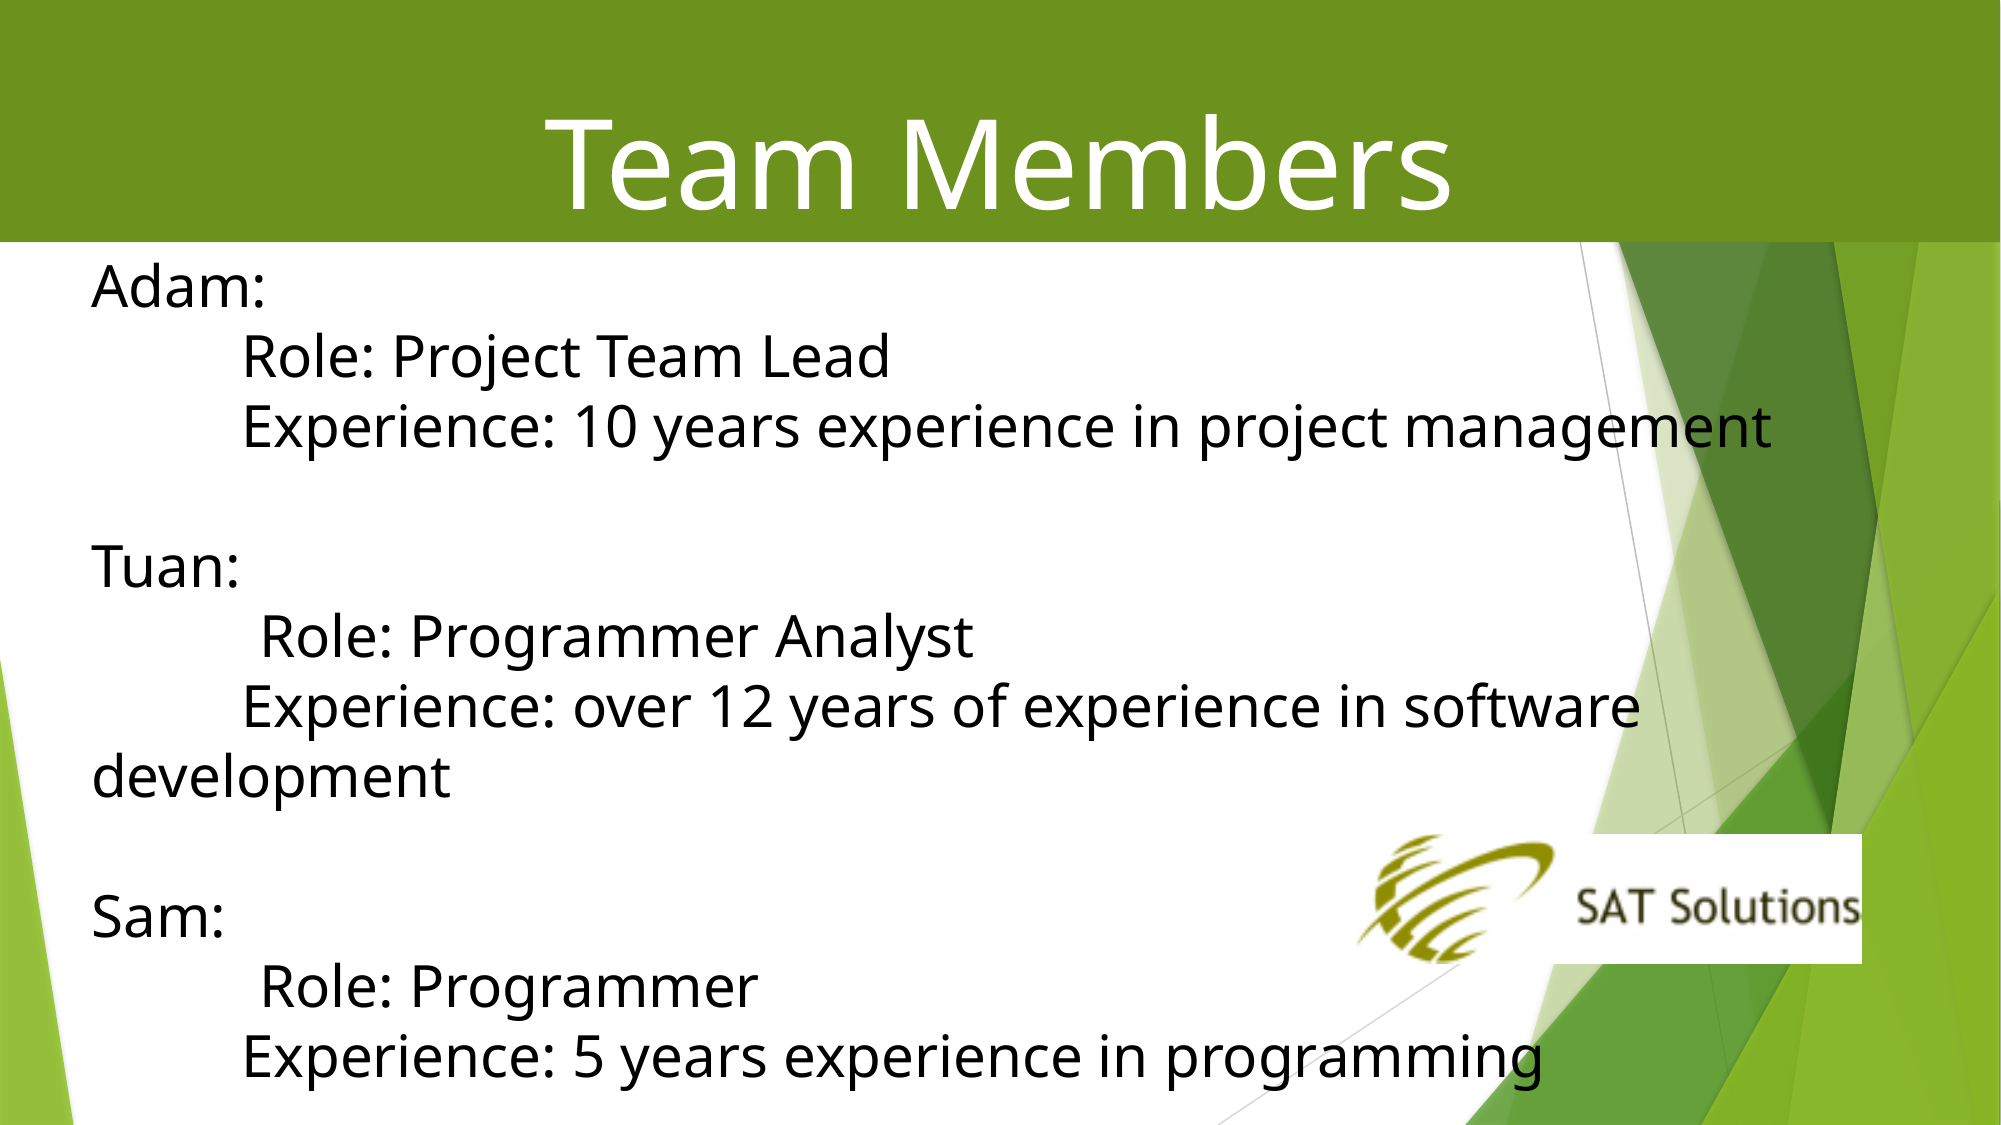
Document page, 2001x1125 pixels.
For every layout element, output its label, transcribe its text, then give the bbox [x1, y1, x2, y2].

title Team Members [0, 0, 2000, 243]
text_box Adam: Role: Project Team Lead Experience: 10 years experience in project management Tuan: Role: Programmer Analyst Experience: over 12 years of experience in software development Sam: Role: Programmer Experience: 5 years experience in programming [76, 242, 1949, 1125]
